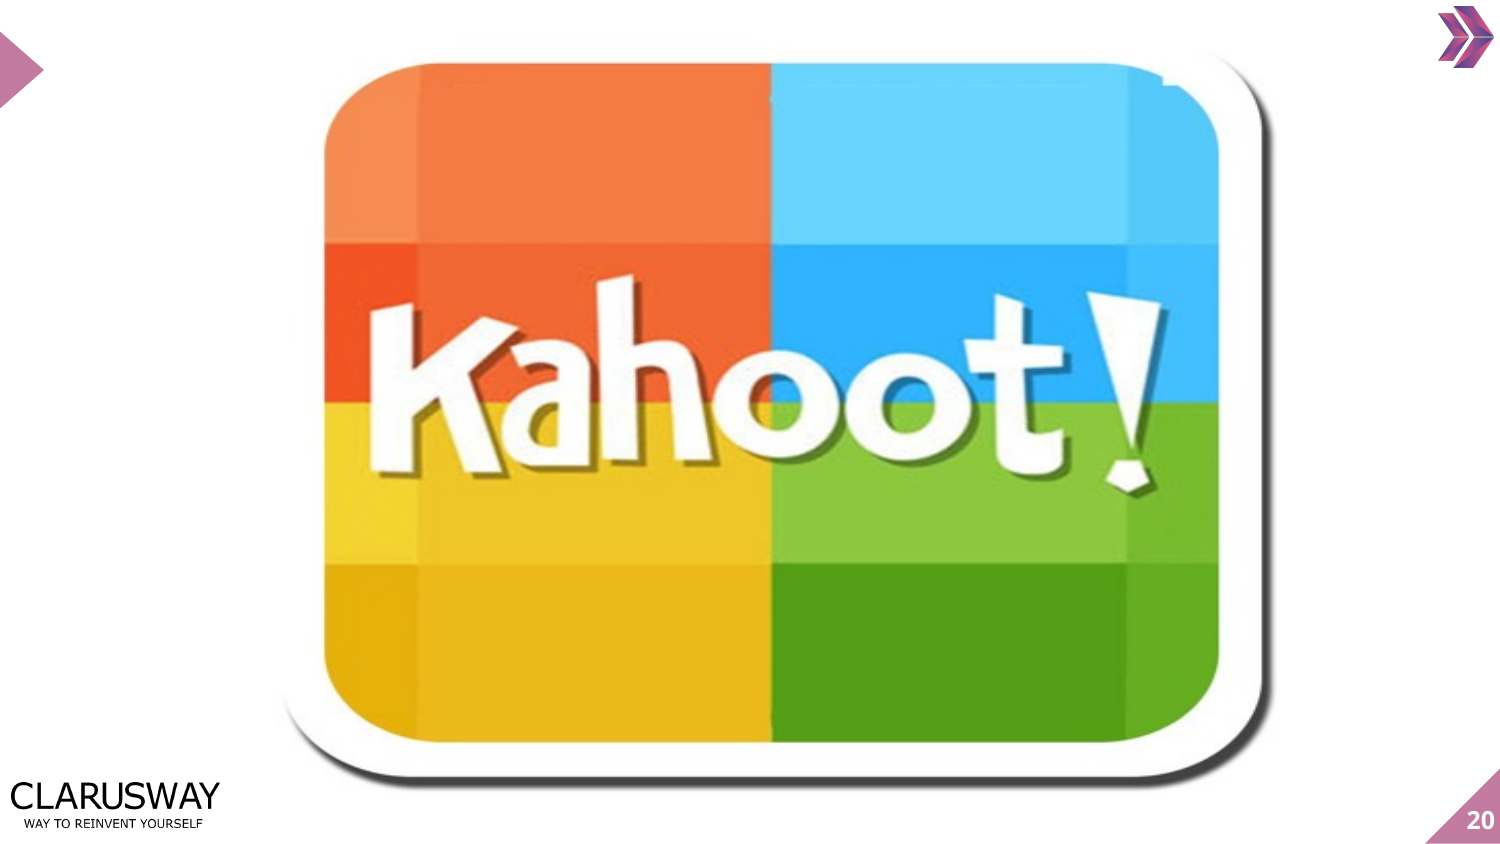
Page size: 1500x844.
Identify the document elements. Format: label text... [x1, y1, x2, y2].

slide_number ‹#› [1420, 761, 1496, 839]
picture [11, 782, 220, 828]
picture [259, 14, 1289, 797]
picture [1438, 6, 1494, 68]
